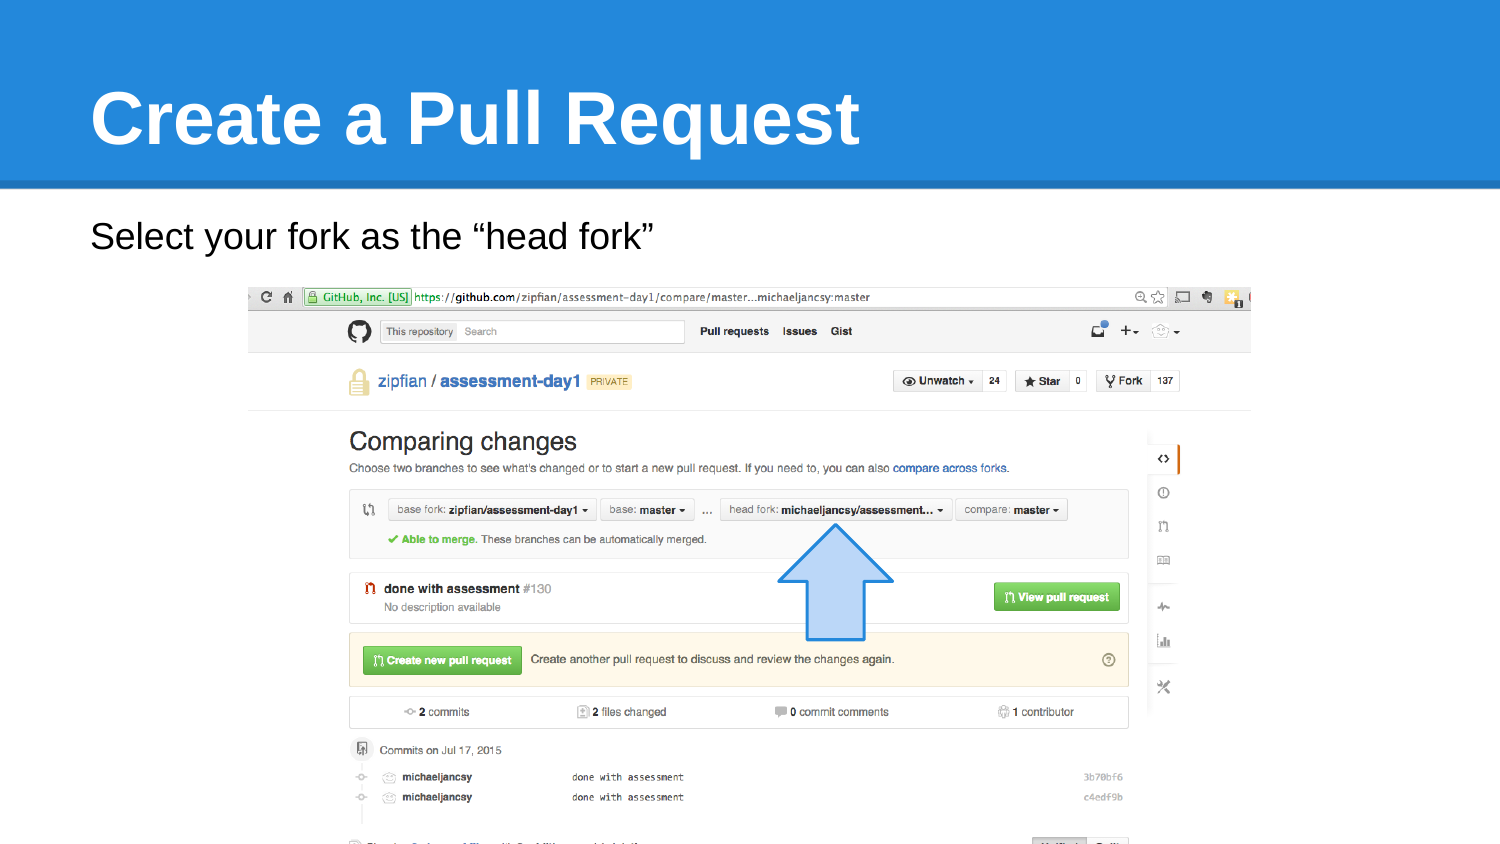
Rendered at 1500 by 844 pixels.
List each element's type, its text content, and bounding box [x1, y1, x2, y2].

picture [248, 286, 1252, 844]
title Create a Pull Request [75, 33, 1425, 175]
list Select your fork as the “head fork” [75, 196, 1425, 808]
